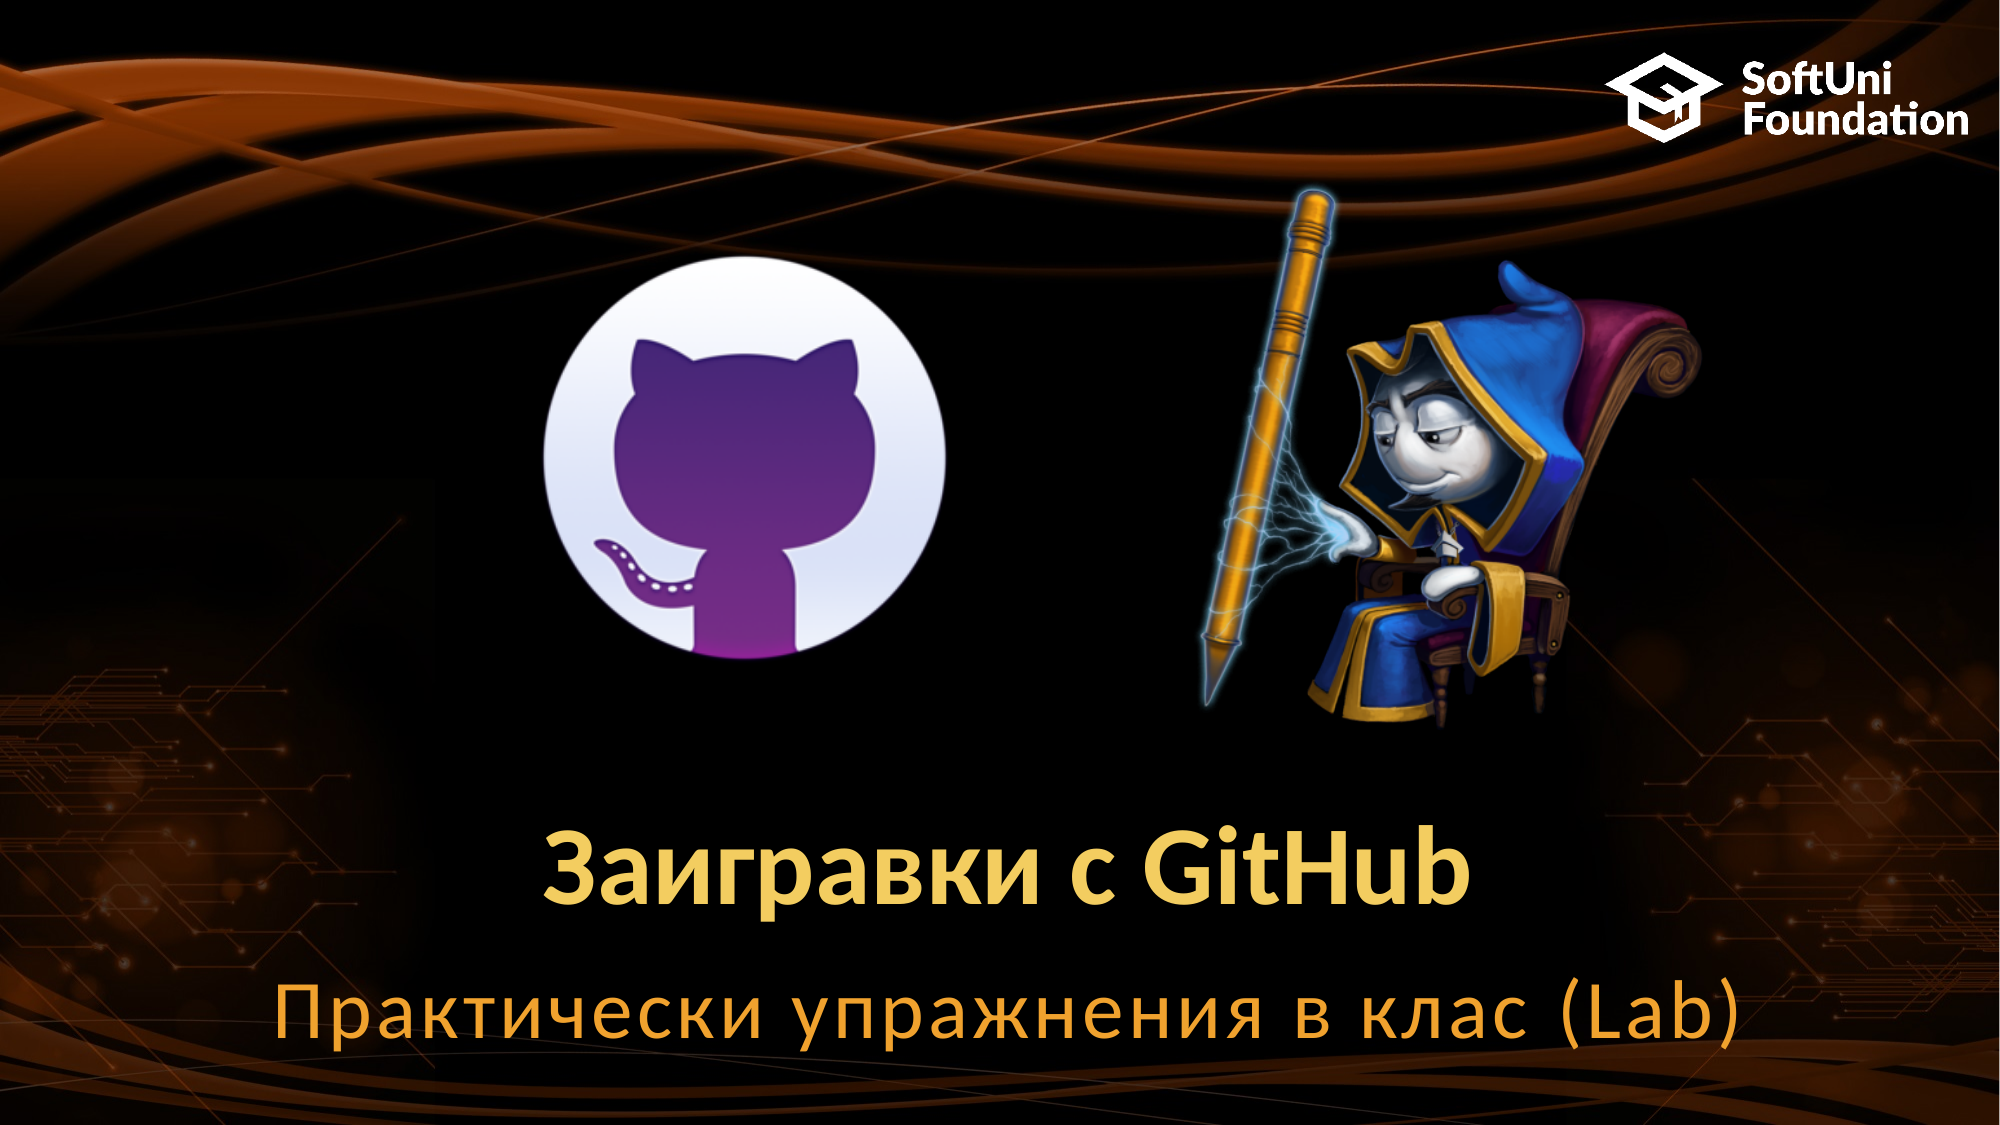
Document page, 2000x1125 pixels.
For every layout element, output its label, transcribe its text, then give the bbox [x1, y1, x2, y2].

title Заигравки с GitHub [103, 800, 1913, 935]
picture [0, 0, 2000, 1125]
list Практически упражнения в клас (Lab) [103, 944, 1913, 1062]
